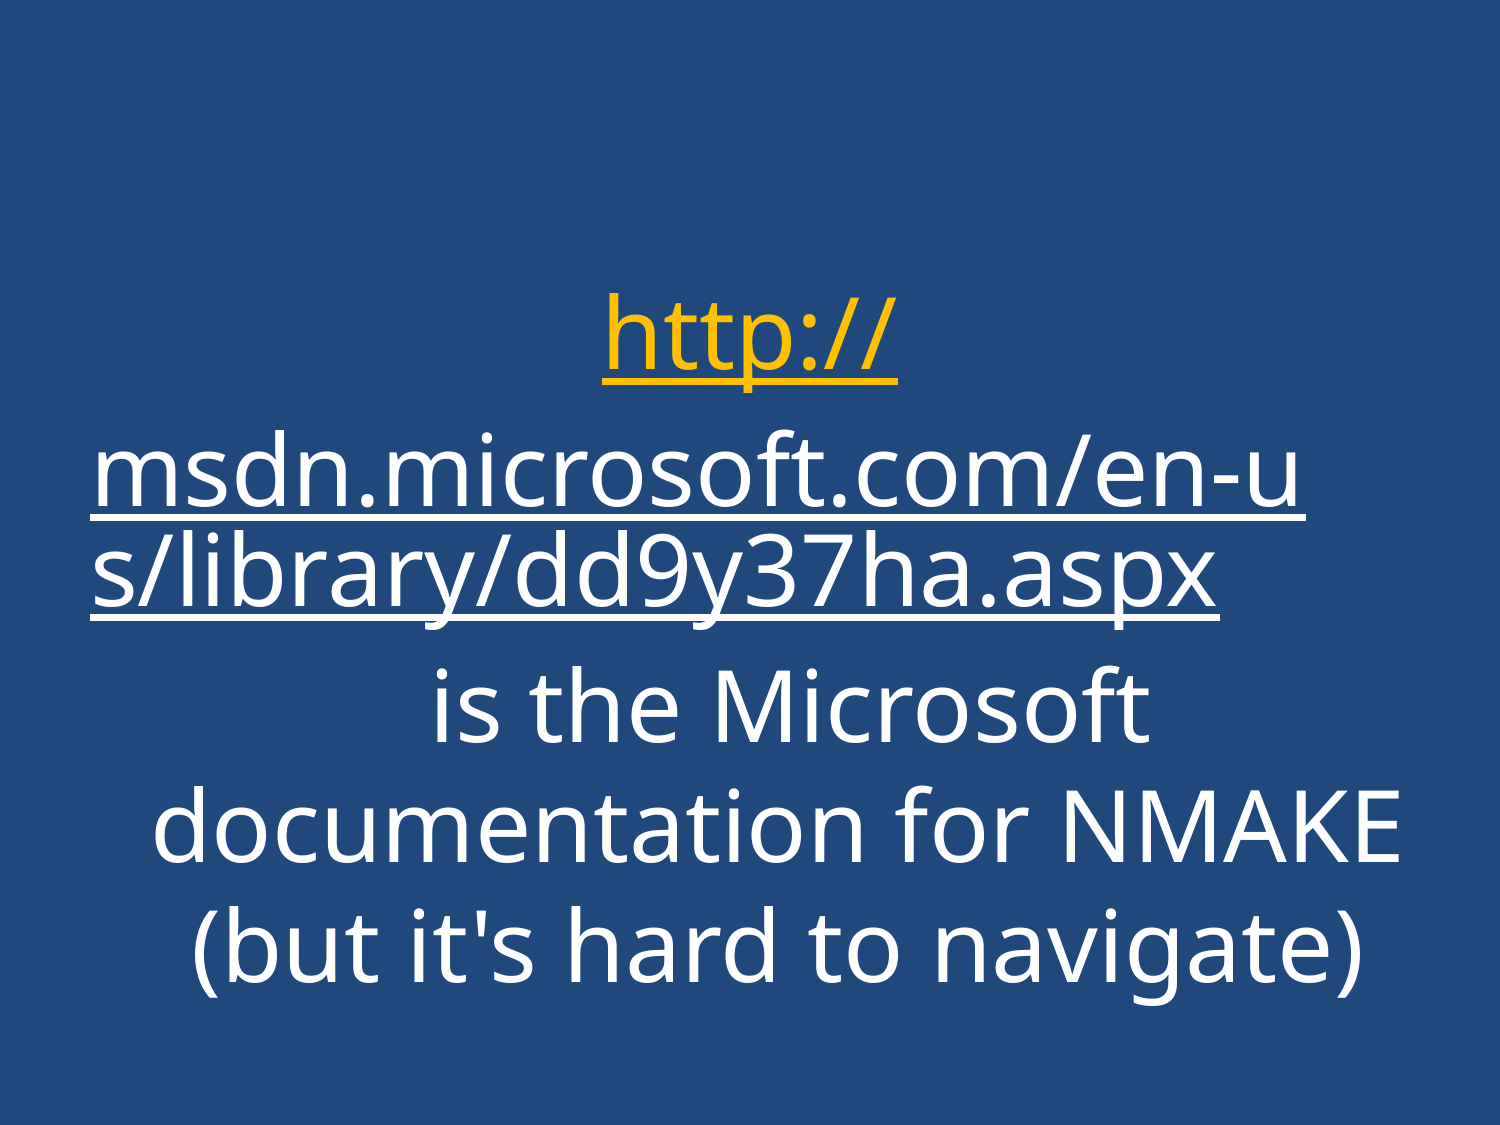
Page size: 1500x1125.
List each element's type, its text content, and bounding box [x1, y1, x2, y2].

list http://msdn.microsoft.com/en-us/library/dd9y37ha.aspx is the Microsoft documentation for NMAKE (but it's hard to navigate) [75, 262, 1425, 1005]
